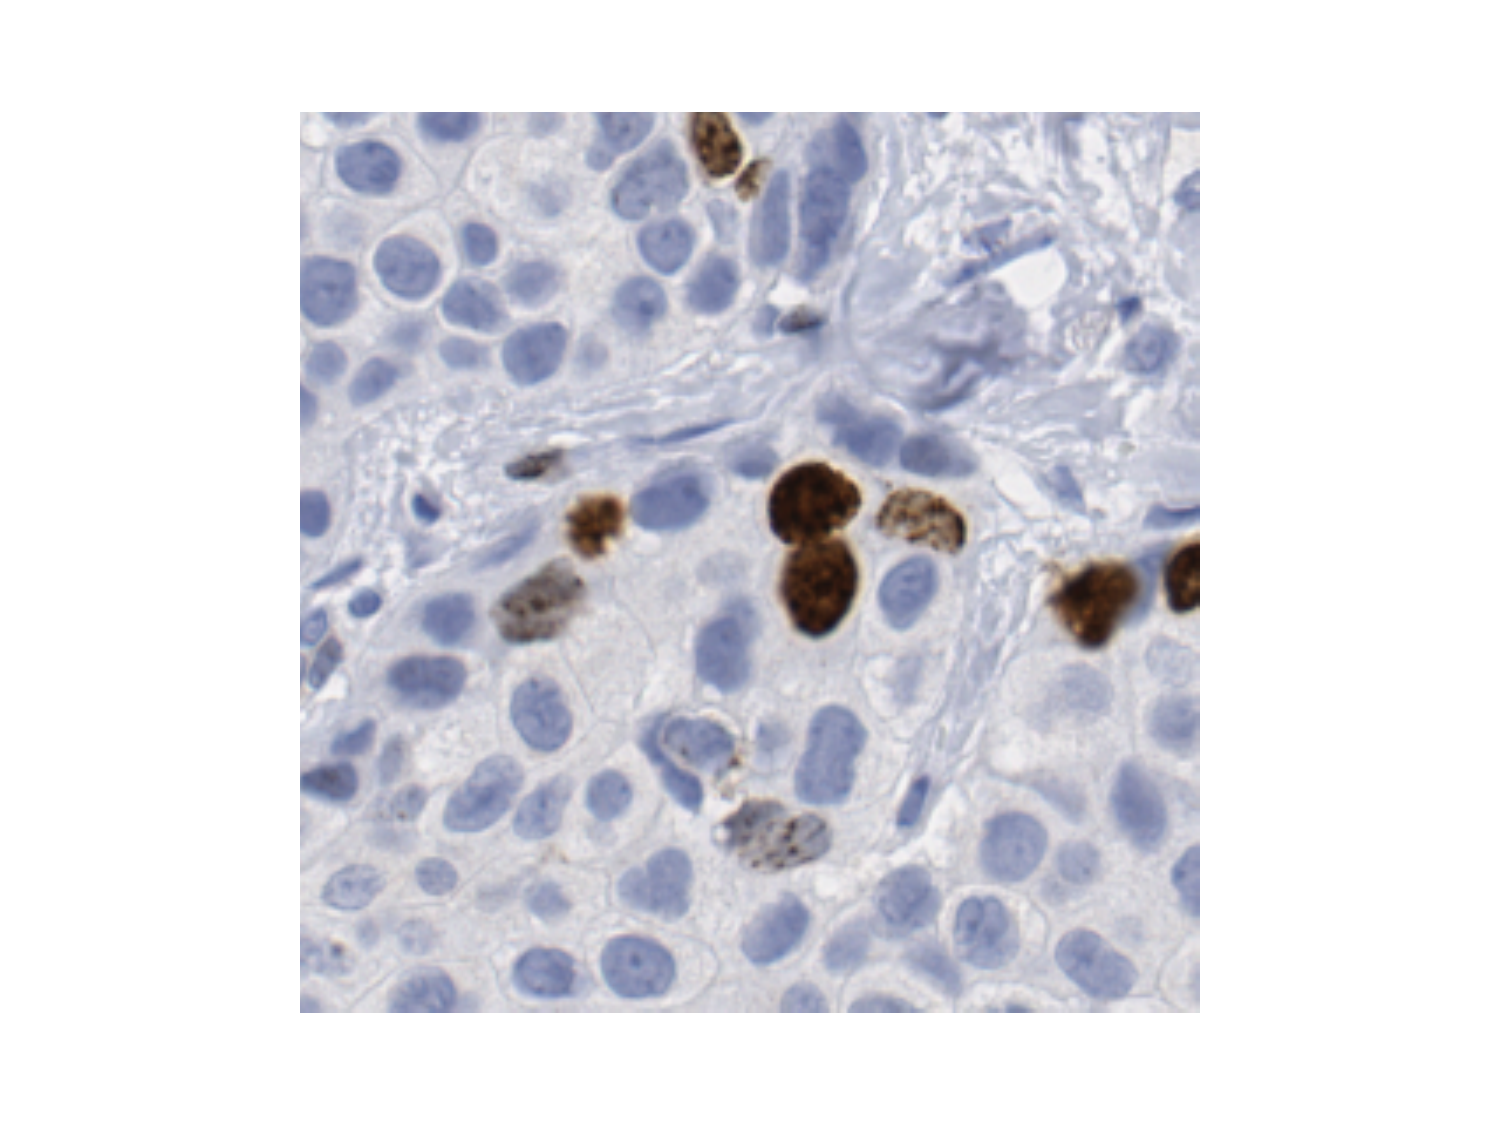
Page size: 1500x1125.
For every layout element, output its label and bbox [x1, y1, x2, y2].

picture [299, 112, 1201, 1013]
